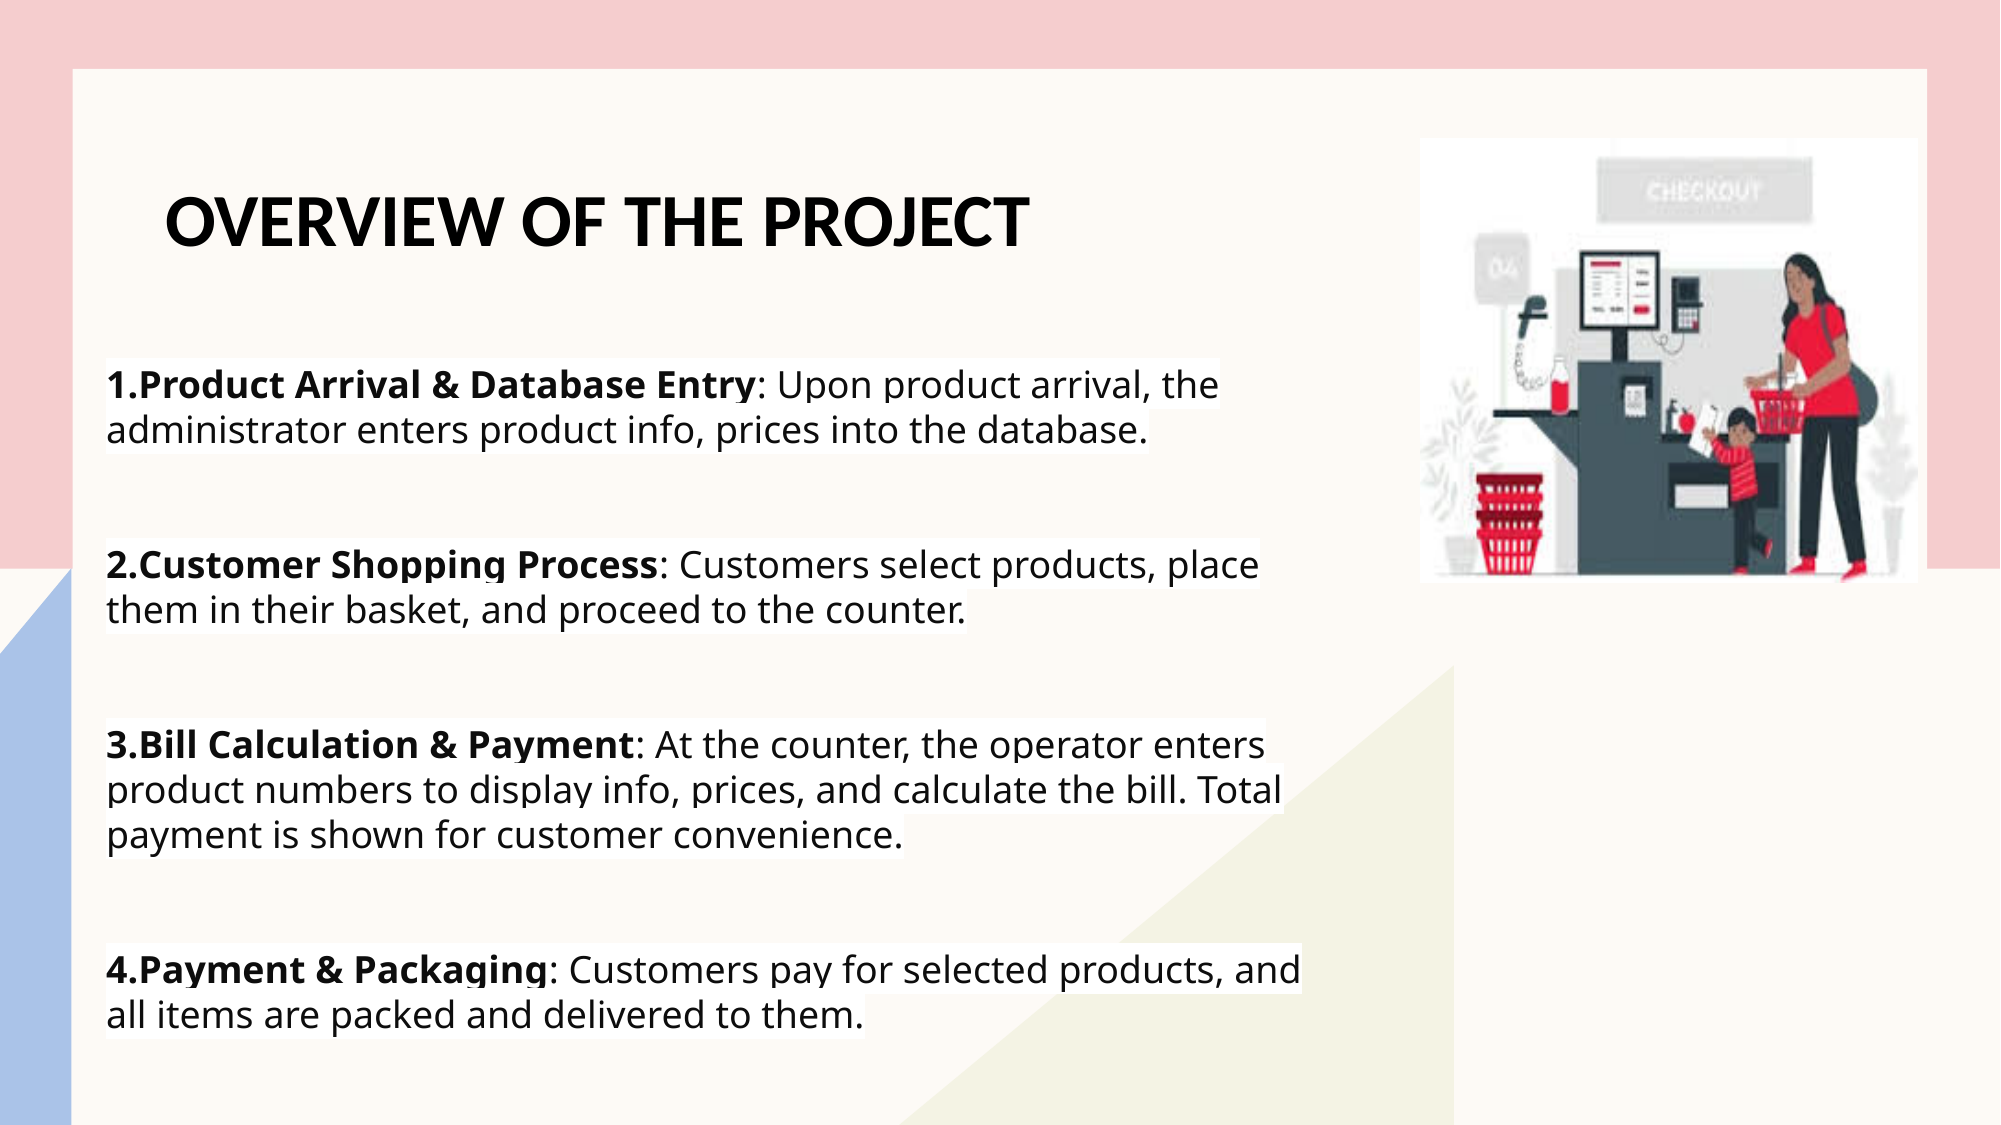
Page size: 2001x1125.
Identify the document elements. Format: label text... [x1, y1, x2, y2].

picture [1420, 138, 1918, 583]
title Overview Of the Project [150, 149, 1143, 261]
list Product Arrival & Database Entry: Upon product arrival, the administrator enters product info, prices into the database. Customer Shopping Process: Customers select products, place them in their basket, and proceed to the counter. Bill Calculation & Payment: At the counter, the operator enters product numbers to display info, prices, and calculate the bill. Total payment is shown for customer convenience. Payment & Packaging: Customers pay for selected products, and all items are packed and delivered to them. [91, 360, 1361, 1125]
